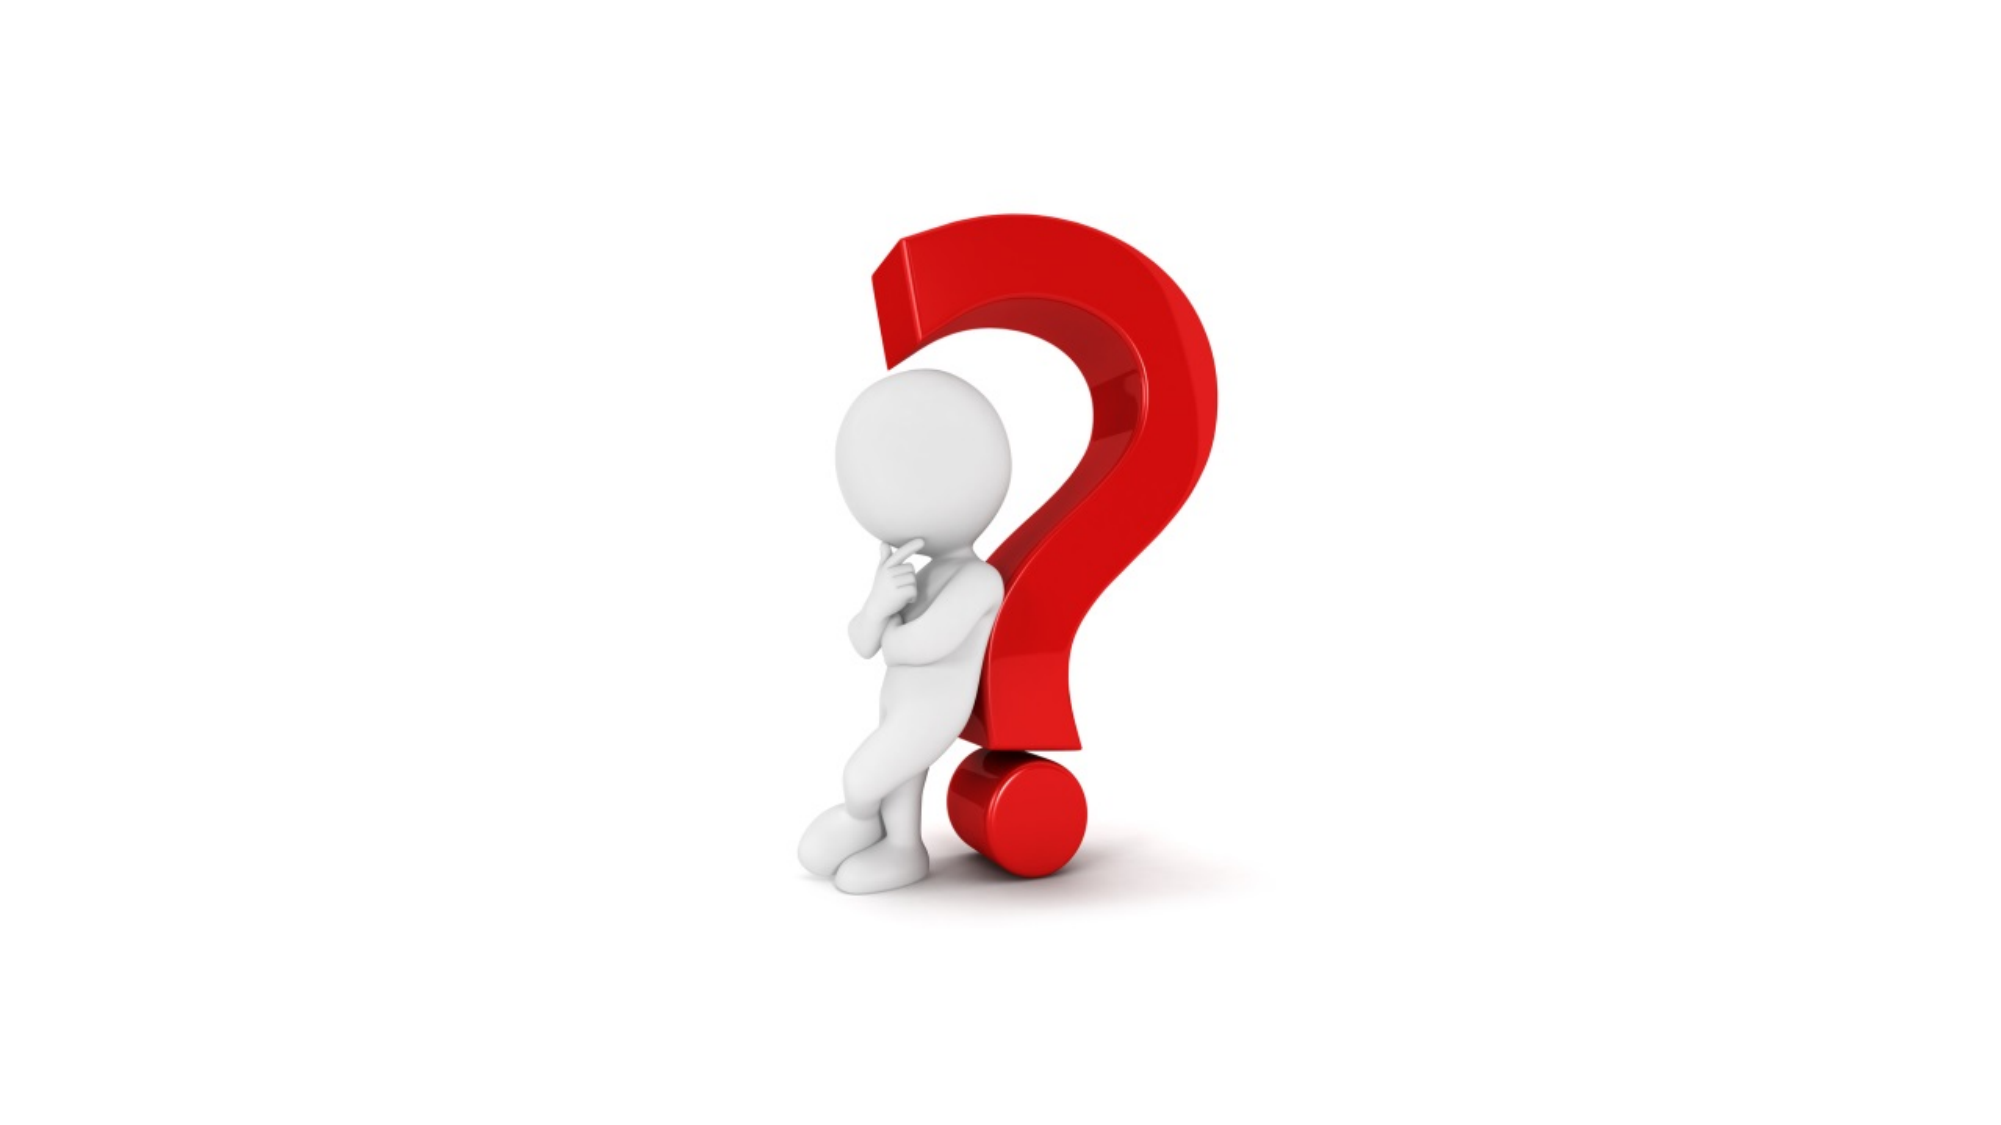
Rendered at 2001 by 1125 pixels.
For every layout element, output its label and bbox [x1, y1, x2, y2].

picture [687, 165, 1313, 960]
